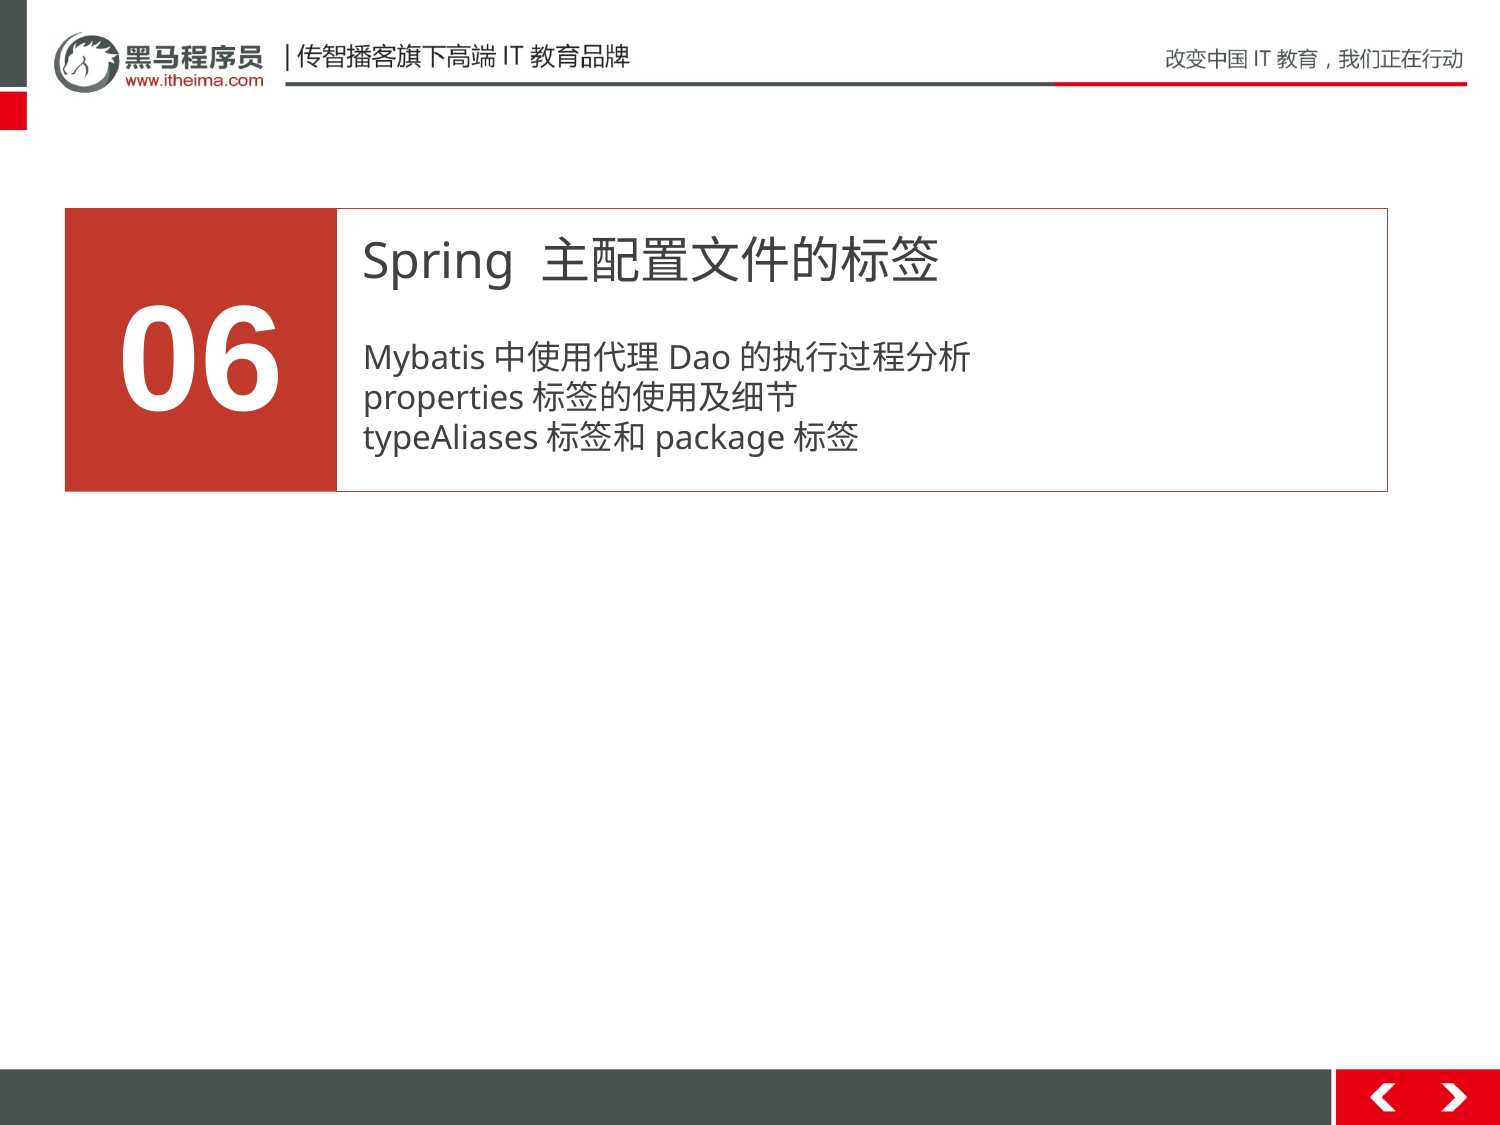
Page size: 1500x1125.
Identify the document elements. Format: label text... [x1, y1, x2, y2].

text_box [339, 206, 1390, 494]
picture [0, 0, 1500, 1125]
text_box 06 [63, 206, 339, 494]
